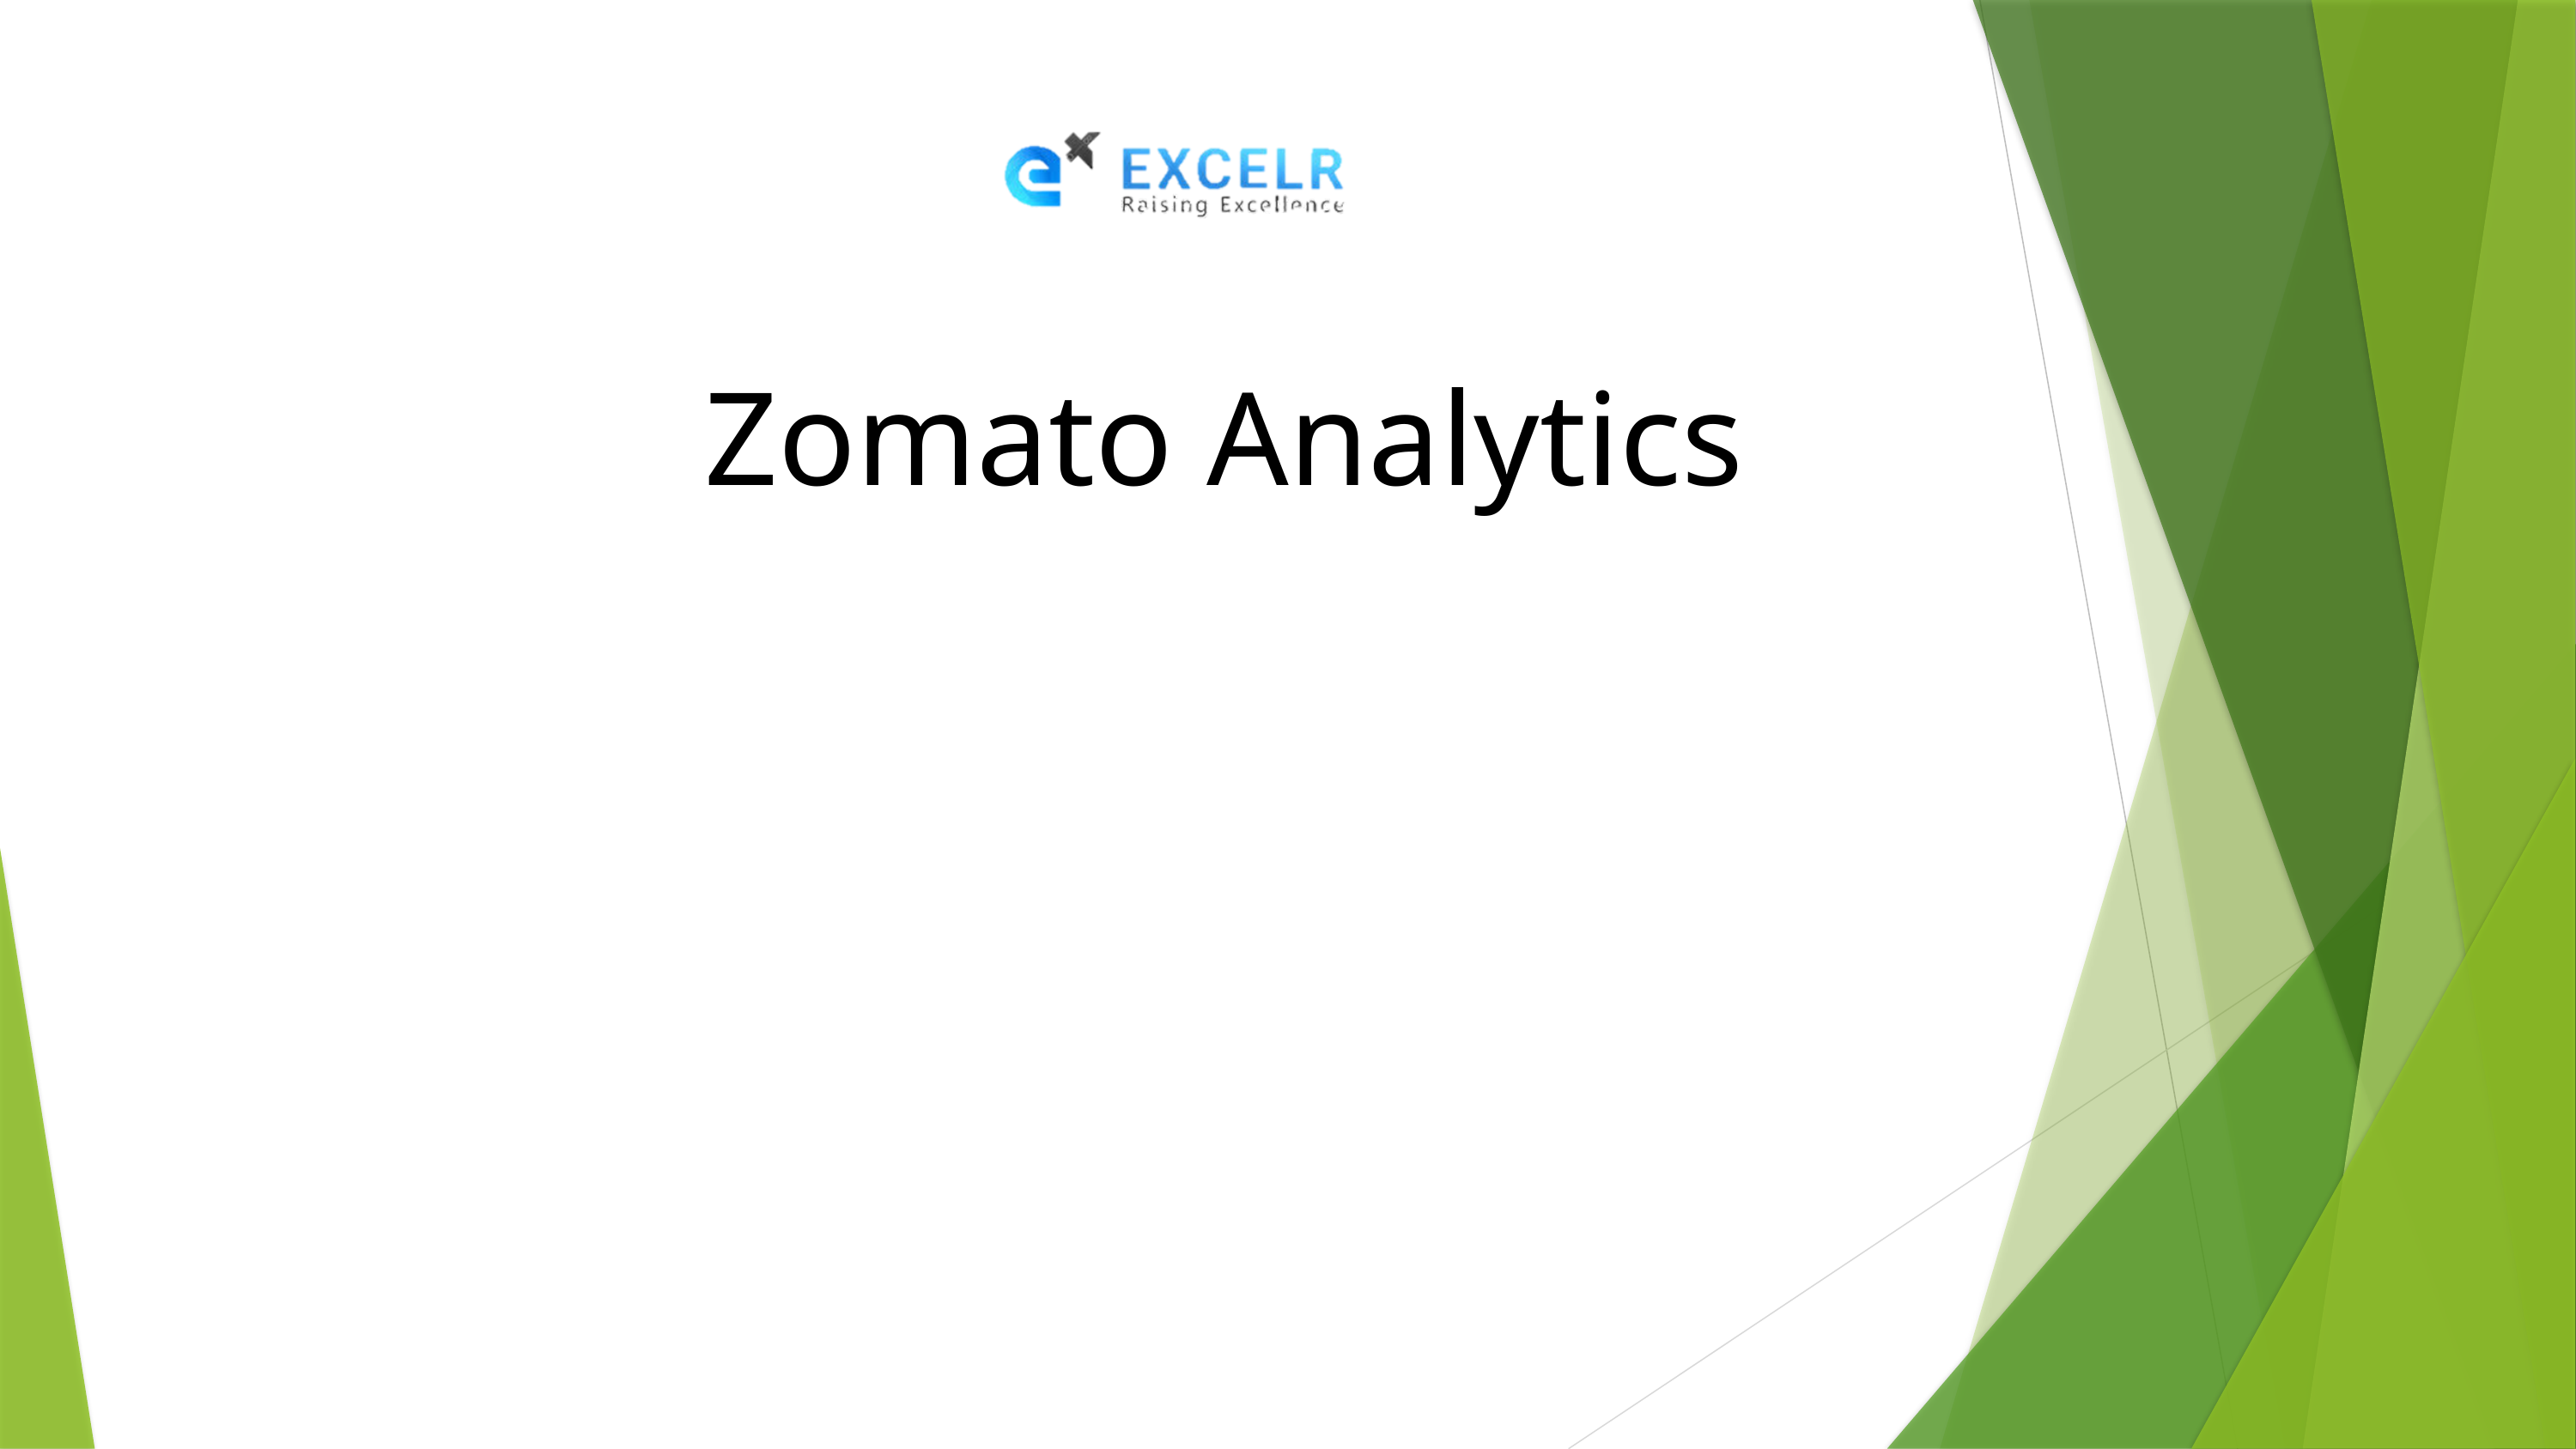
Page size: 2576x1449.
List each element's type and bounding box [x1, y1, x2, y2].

text_box [1003, 131, 1347, 219]
text_box [579, 298, 2395, 773]
